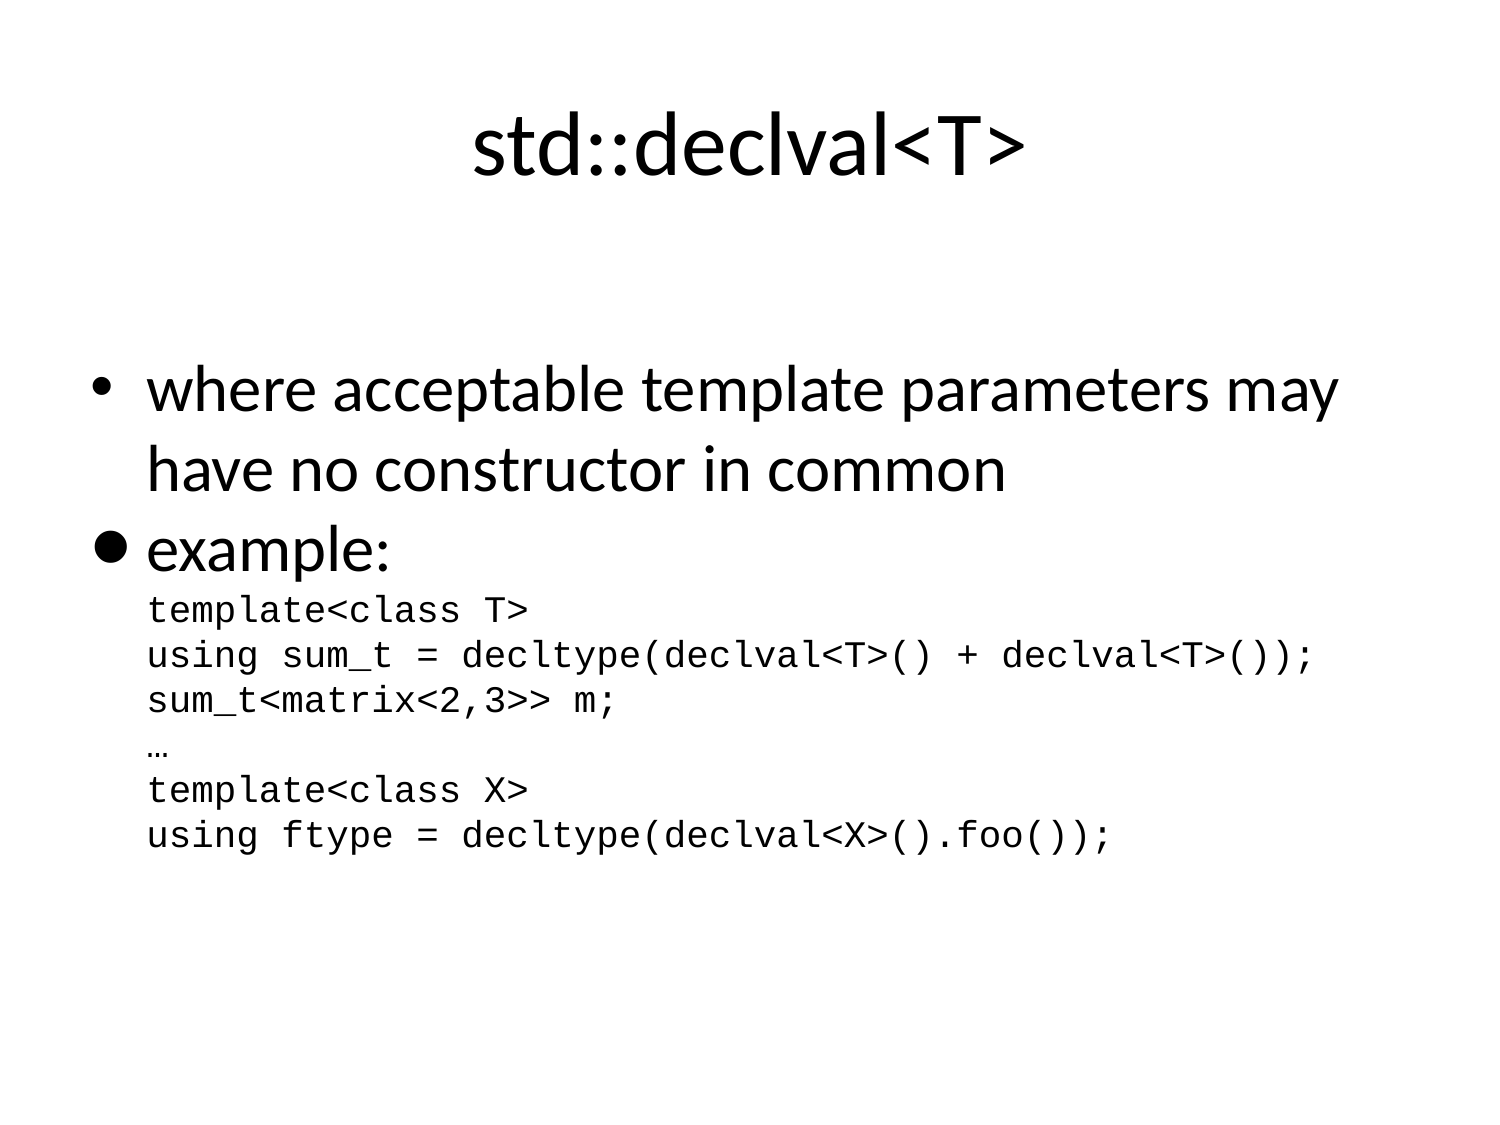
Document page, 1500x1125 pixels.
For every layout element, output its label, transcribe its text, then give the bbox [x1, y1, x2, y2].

list where acceptable template parameters may have no constructor in common example: template<class T> using sum_t = decltype(declval<T>() + declval<T>()); sum_t<matrix<2,3>> m; … template<class X> using ftype = decltype(declval<X>().foo()); [75, 337, 1425, 1005]
title std::declval<T> [75, 45, 1425, 233]
